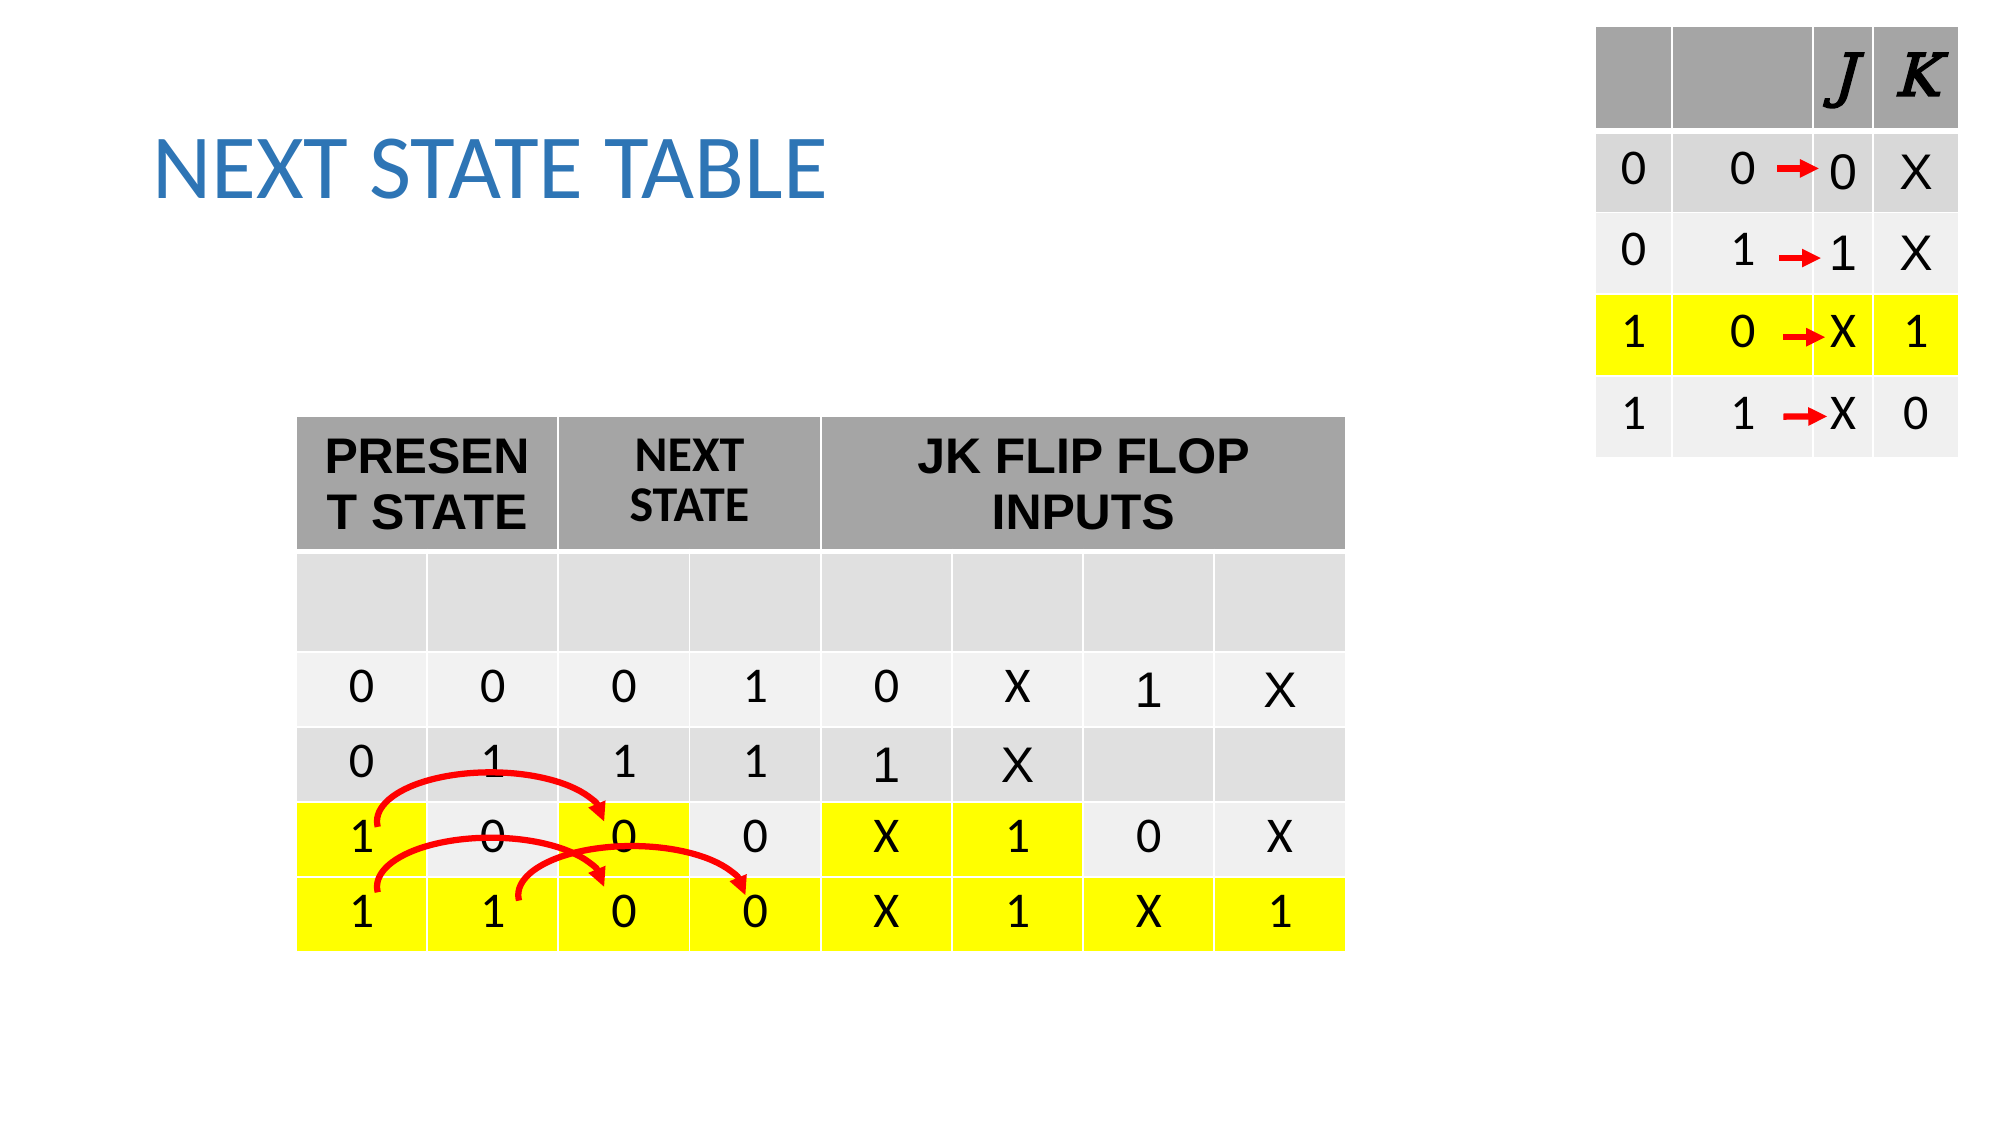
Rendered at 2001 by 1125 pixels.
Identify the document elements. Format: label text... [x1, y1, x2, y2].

table_header [1673, 27, 1812, 128]
table_cell 1 [428, 887, 557, 951]
table_cell X [1814, 295, 1872, 375]
table_header PRESENT STATE [297, 417, 557, 549]
table_cell [428, 554, 557, 651]
table_cell X [1215, 653, 1345, 726]
table_cell 1 [1596, 295, 1671, 375]
table_cell [822, 554, 951, 651]
table_cell 1 [1596, 377, 1671, 457]
table_cell 1 [1084, 653, 1213, 726]
table_header JK FLIP FLOP INPUTS [822, 417, 1345, 549]
text_box [376, 837, 607, 893]
table_cell X [822, 878, 951, 951]
table_cell 0 [559, 895, 689, 951]
table_cell 1 [1215, 878, 1345, 951]
table_cell 0 [428, 653, 557, 726]
table_cell [1215, 554, 1345, 651]
table_cell 1 [1673, 377, 1812, 457]
table_cell 0 [1084, 803, 1213, 876]
title NEXT STATE TABLE [137, 59, 1594, 278]
table_cell X [1874, 134, 1958, 212]
text_box [518, 845, 748, 901]
table_cell 0 [428, 822, 557, 846]
table_cell 1 [297, 803, 426, 876]
table_cell 0 [1673, 295, 1812, 375]
table_header J [1814, 27, 1872, 128]
table_cell 1 [428, 728, 557, 781]
table_cell 0 [1596, 213, 1671, 293]
table_cell 0 [1596, 134, 1671, 212]
table_cell [690, 554, 820, 651]
table_cell 1 [953, 878, 1082, 951]
table_cell 1 [559, 728, 689, 801]
table_cell X [953, 653, 1082, 726]
table_cell 1 [1874, 295, 1958, 375]
table_cell 1 [953, 803, 1082, 876]
table_cell [1084, 554, 1213, 651]
table_header NEXT STATE [559, 417, 820, 549]
table_cell 0 [297, 653, 426, 726]
table_cell 0 [690, 878, 820, 951]
table_cell X [1814, 377, 1872, 457]
table_header K [1874, 27, 1958, 128]
table_cell 0 [1814, 134, 1872, 212]
table_cell 0 [559, 653, 689, 726]
table_cell 0 [822, 653, 951, 726]
table_cell X [1084, 878, 1213, 951]
table_cell 1 [690, 728, 820, 801]
table_cell 1 [1673, 213, 1812, 293]
table_cell [1084, 728, 1213, 801]
table_cell [953, 554, 1082, 651]
table_cell 1 [822, 728, 951, 801]
table_cell X [1874, 213, 1958, 293]
table_cell 0 [1673, 134, 1812, 212]
table_cell X [953, 728, 1082, 801]
table_cell X [822, 803, 951, 876]
table_cell 1 [297, 878, 426, 951]
table_cell [297, 554, 426, 651]
table_cell 0 [559, 803, 689, 852]
table_cell 1 [1814, 213, 1872, 293]
table_cell 0 [690, 803, 820, 876]
table_cell 1 [690, 653, 820, 726]
table_cell [1215, 728, 1345, 801]
table_header [1596, 27, 1671, 128]
table_cell 0 [1874, 377, 1958, 457]
table_cell 0 [297, 728, 426, 801]
text_box [376, 772, 607, 827]
table_cell X [1215, 803, 1345, 876]
table_cell [559, 554, 689, 651]
